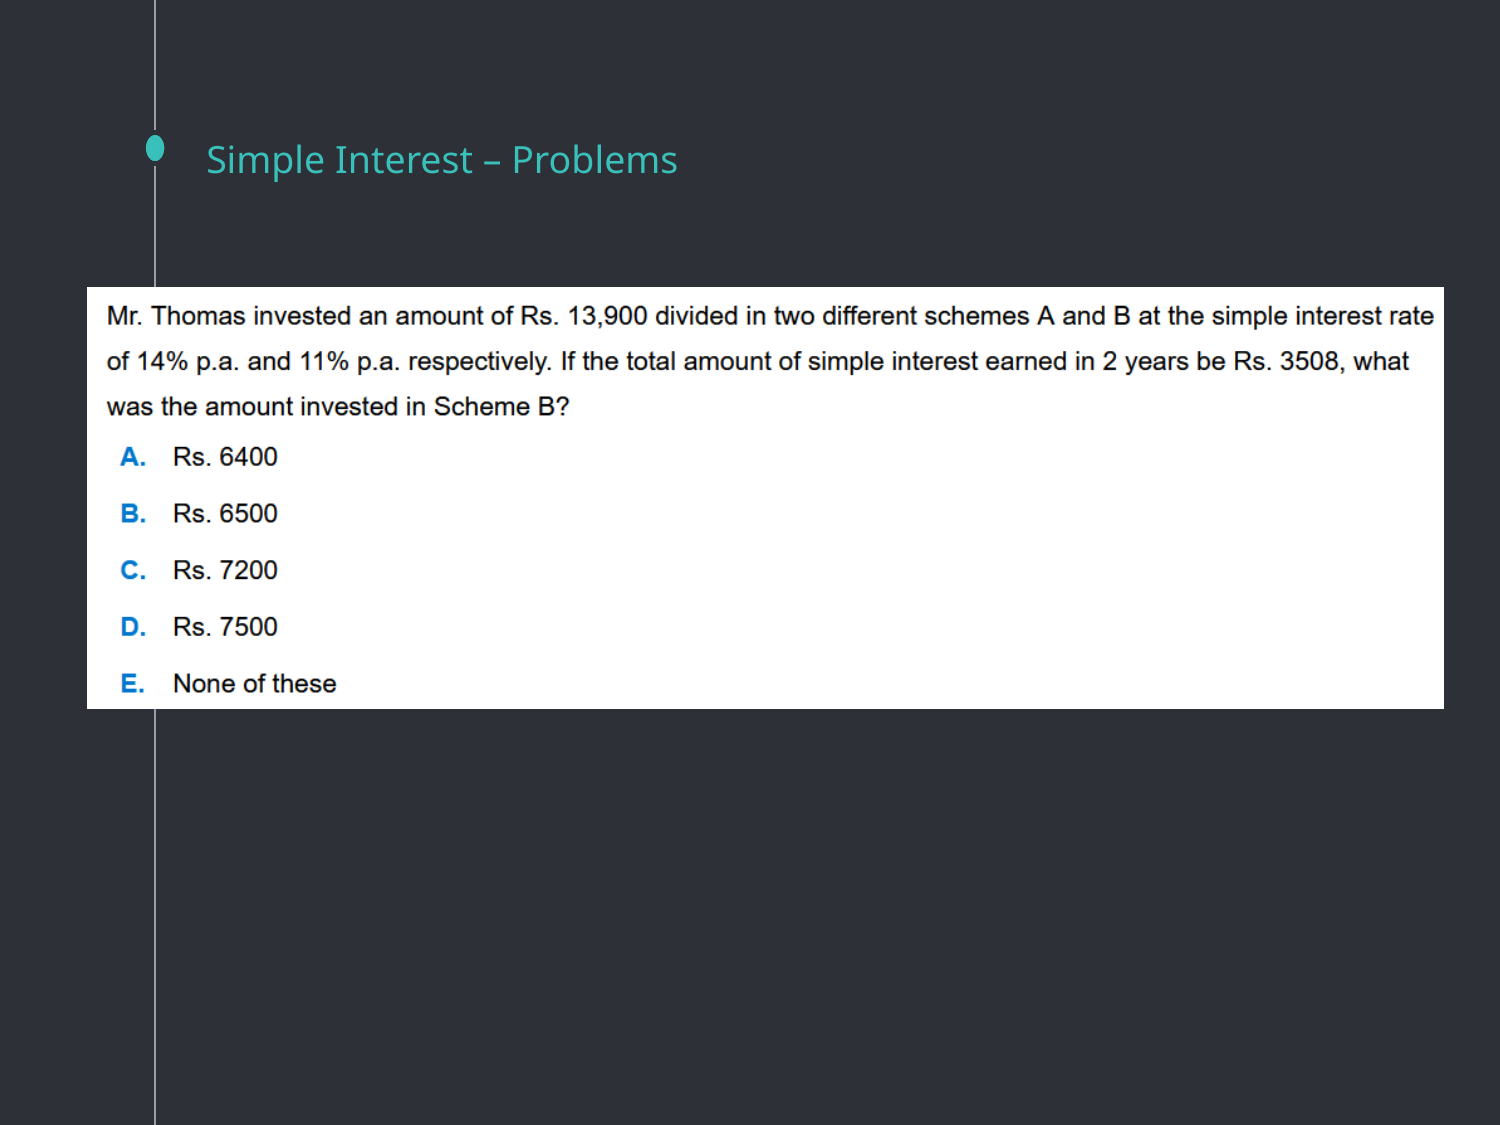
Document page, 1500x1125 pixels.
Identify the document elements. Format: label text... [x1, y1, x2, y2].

picture [87, 287, 1445, 709]
title Simple Interest – Problems [191, 120, 1317, 196]
